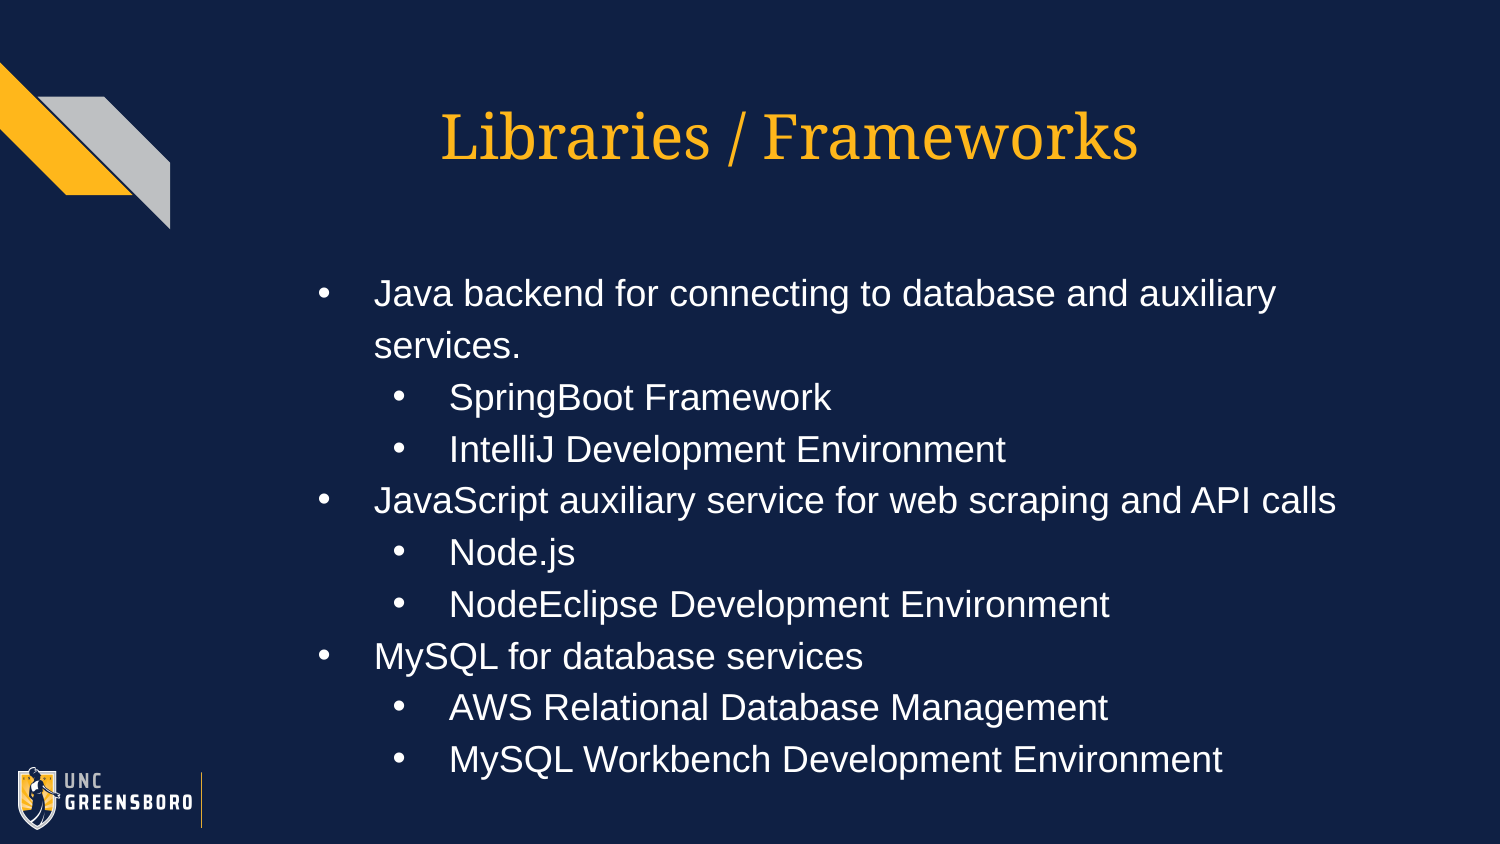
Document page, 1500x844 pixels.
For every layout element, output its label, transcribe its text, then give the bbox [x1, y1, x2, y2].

list Java backend for connecting to database and auxiliary services. SpringBoot Framework IntelliJ Development Environment JavaScript auxiliary service for web scraping and API calls Node.js NodeEclipse Development Environment MySQL for database services AWS Relational Database Management MySQL Workbench Development Environment [212, 257, 1368, 735]
picture [18, 767, 202, 830]
title Libraries / Frameworks [212, 64, 1368, 215]
